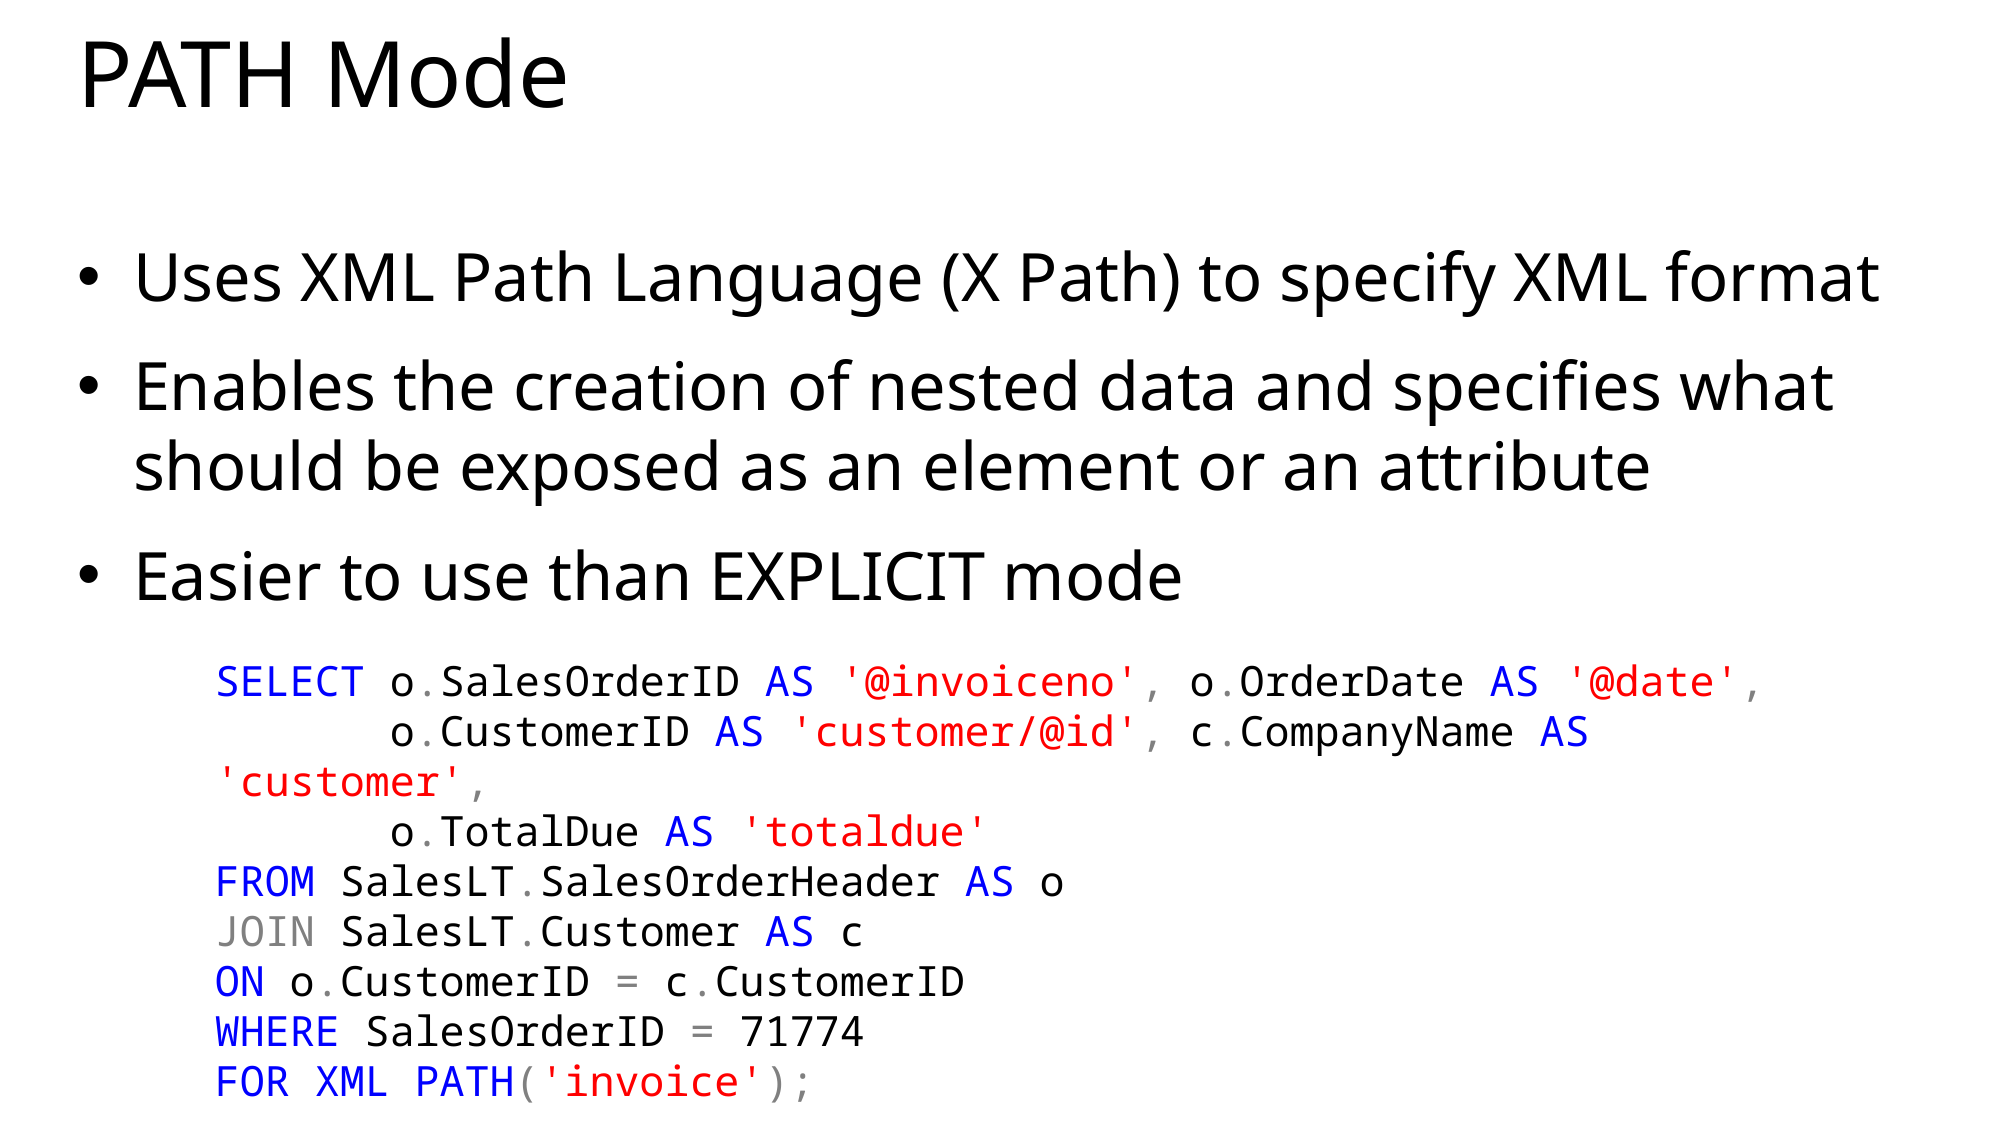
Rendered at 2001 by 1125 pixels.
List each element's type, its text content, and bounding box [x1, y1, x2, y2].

title PATH Mode [62, 29, 1953, 205]
list Uses XML Path Language (X Path) to specify XML format Enables the creation of nested data and specifies what should be exposed as an element or an attribute Easier to use than EXPLICIT mode [62, 227, 1953, 1096]
text_box SELECT o.SalesOrderID AS '@invoiceno', o.OrderDate AS '@date', o.CustomerID AS 'customer/@id', c.CompanyName AS 'customer', o.TotalDue AS 'totaldue' FROM SalesLT.SalesOrderHeader AS o JOIN SalesLT.Customer AS c ON o.CustomerID = c.CustomerID WHERE SalesOrderID = 71774 FOR XML PATH('invoice'); [199, 647, 1857, 1113]
